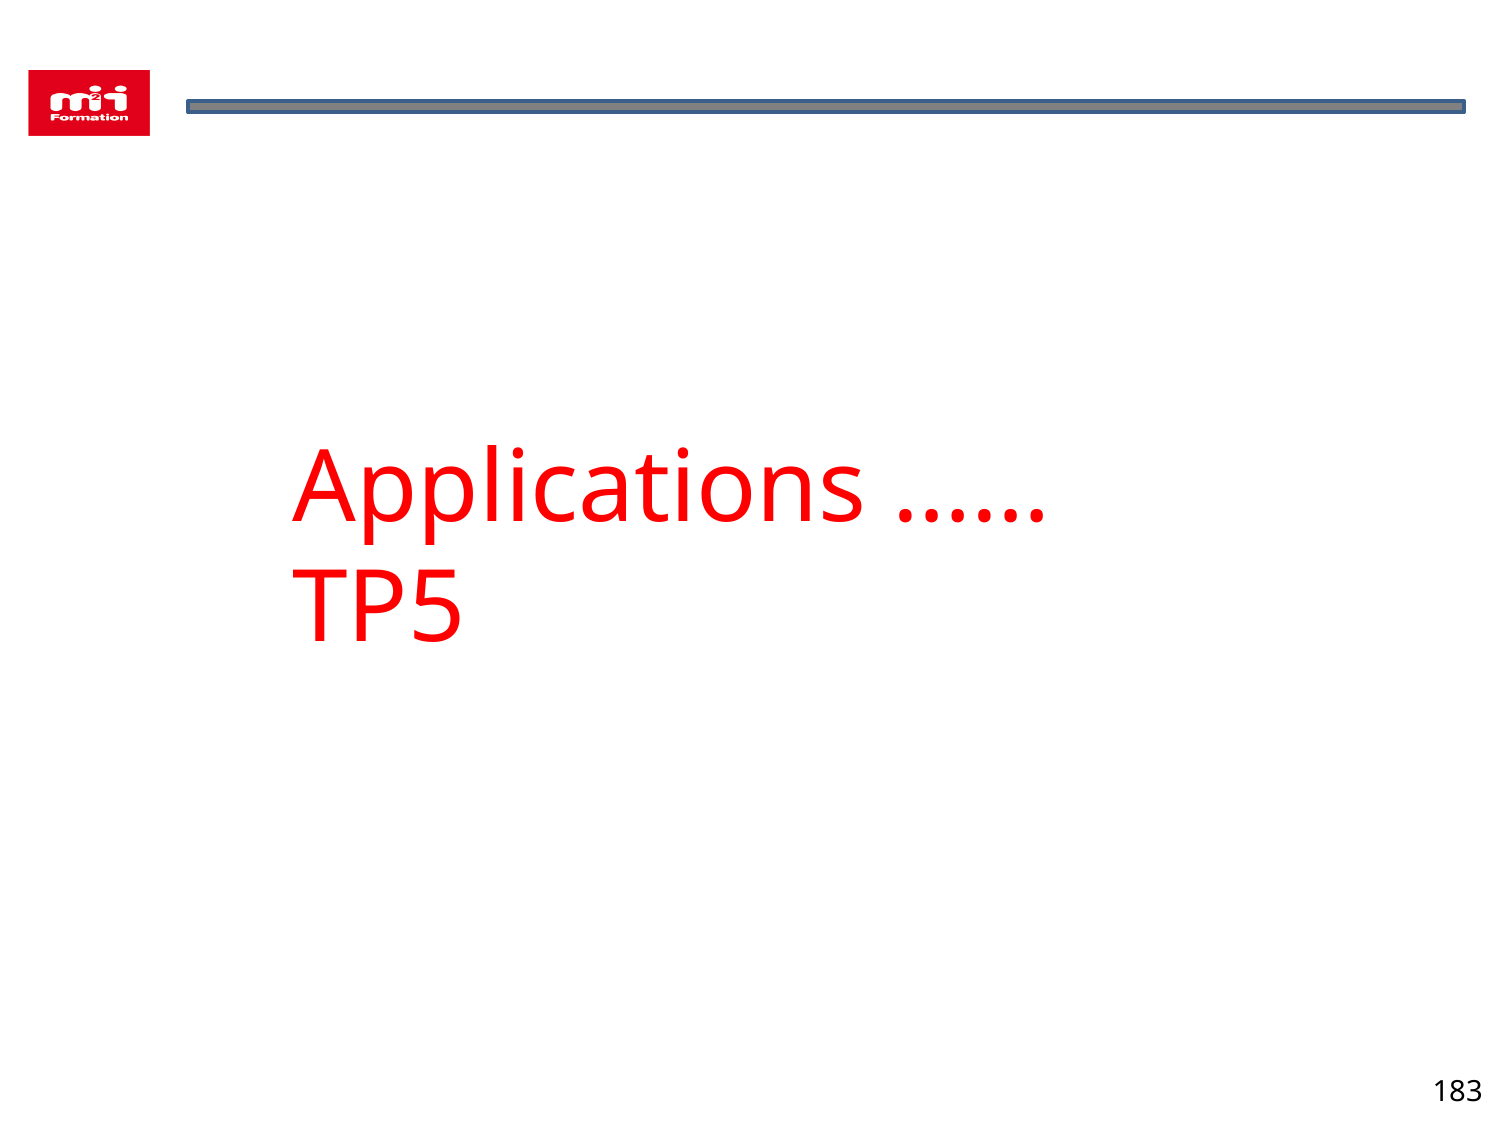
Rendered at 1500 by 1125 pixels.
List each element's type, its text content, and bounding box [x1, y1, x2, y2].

picture [28, 70, 150, 136]
text_box Applications …… TP5 [277, 414, 1223, 670]
slide_number 183 [1414, 1065, 1500, 1125]
